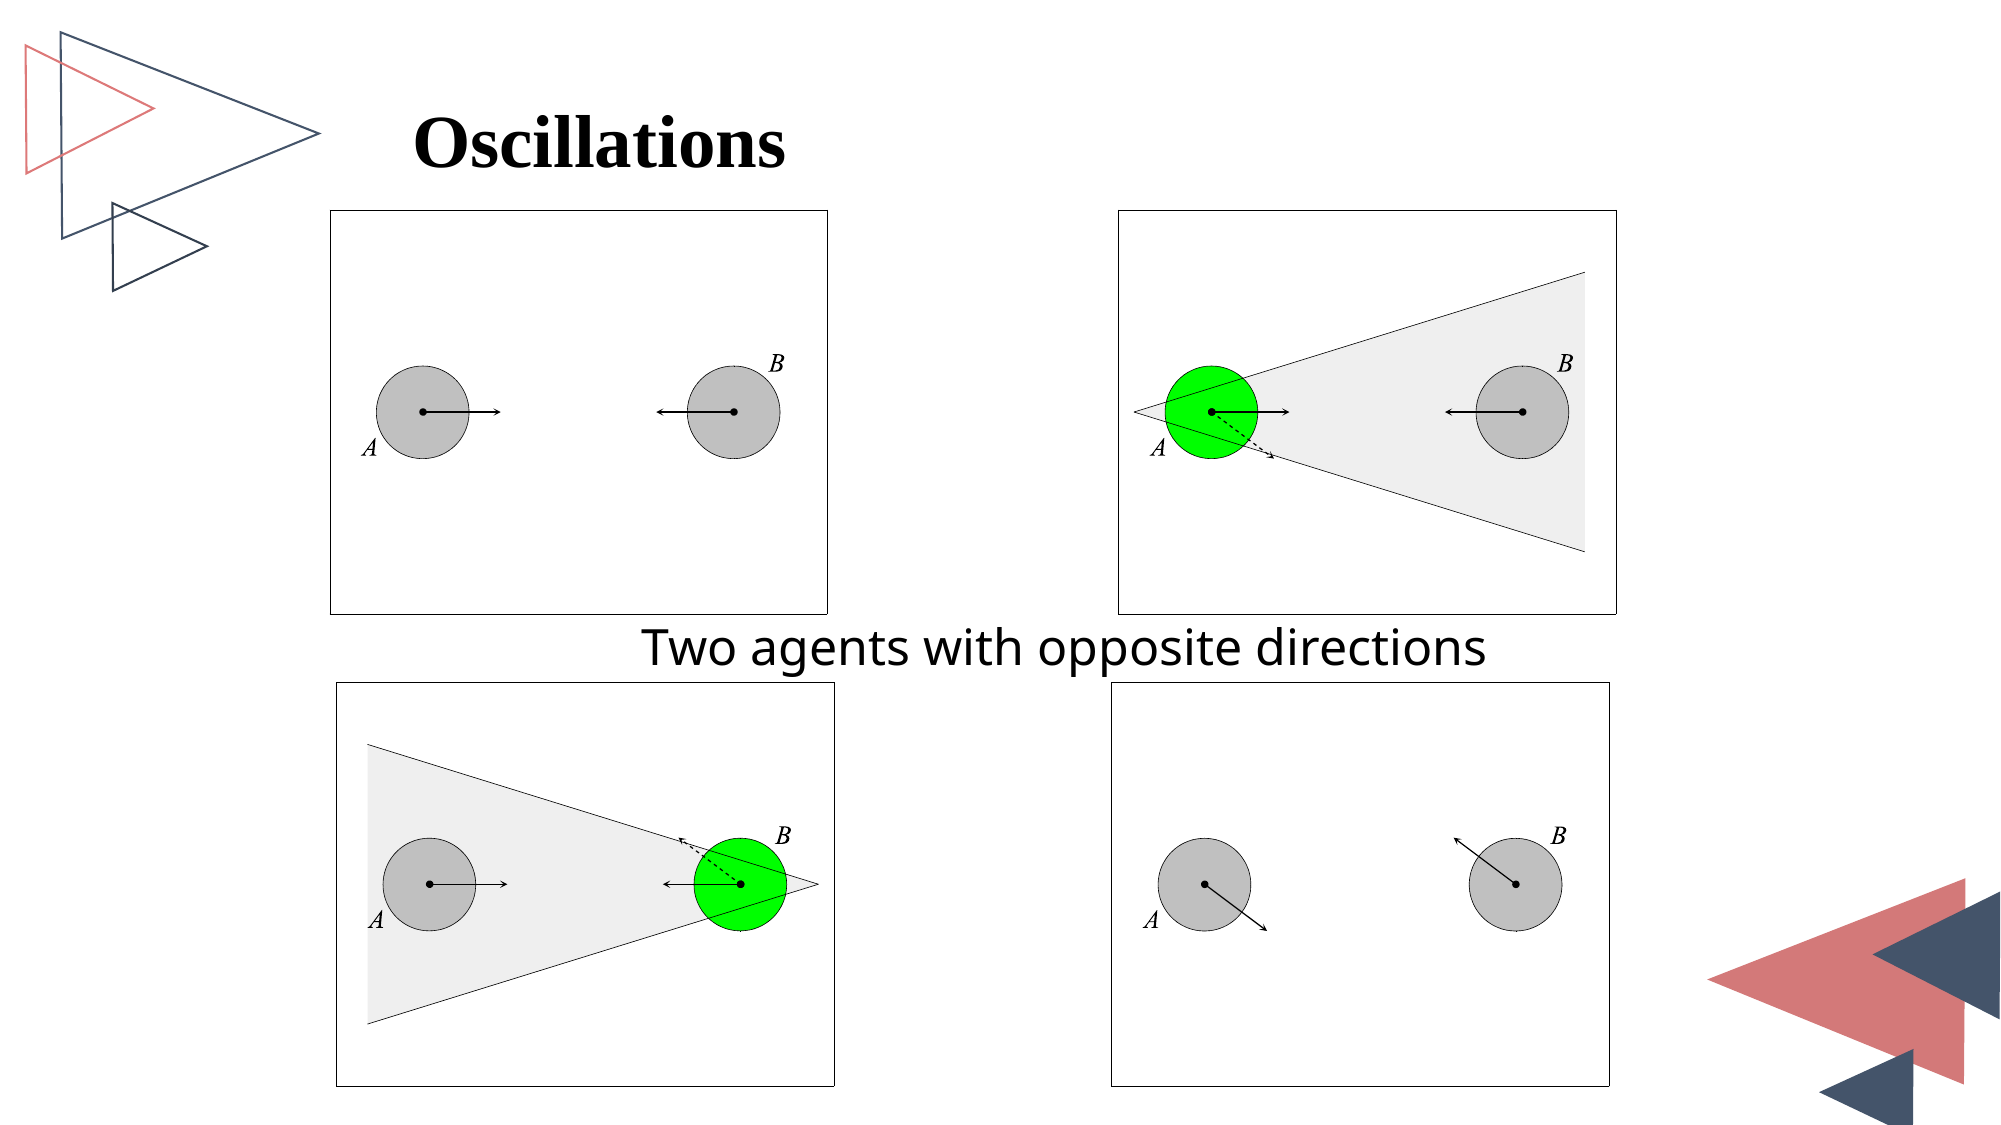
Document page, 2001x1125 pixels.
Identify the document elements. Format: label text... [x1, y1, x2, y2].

text_box Oscillations [156, 92, 1043, 183]
picture [1106, 677, 1616, 1092]
picture [324, 205, 834, 620]
picture [331, 677, 841, 1092]
picture [1113, 205, 1623, 620]
text_box Two agents with opposite directions [626, 607, 1520, 683]
